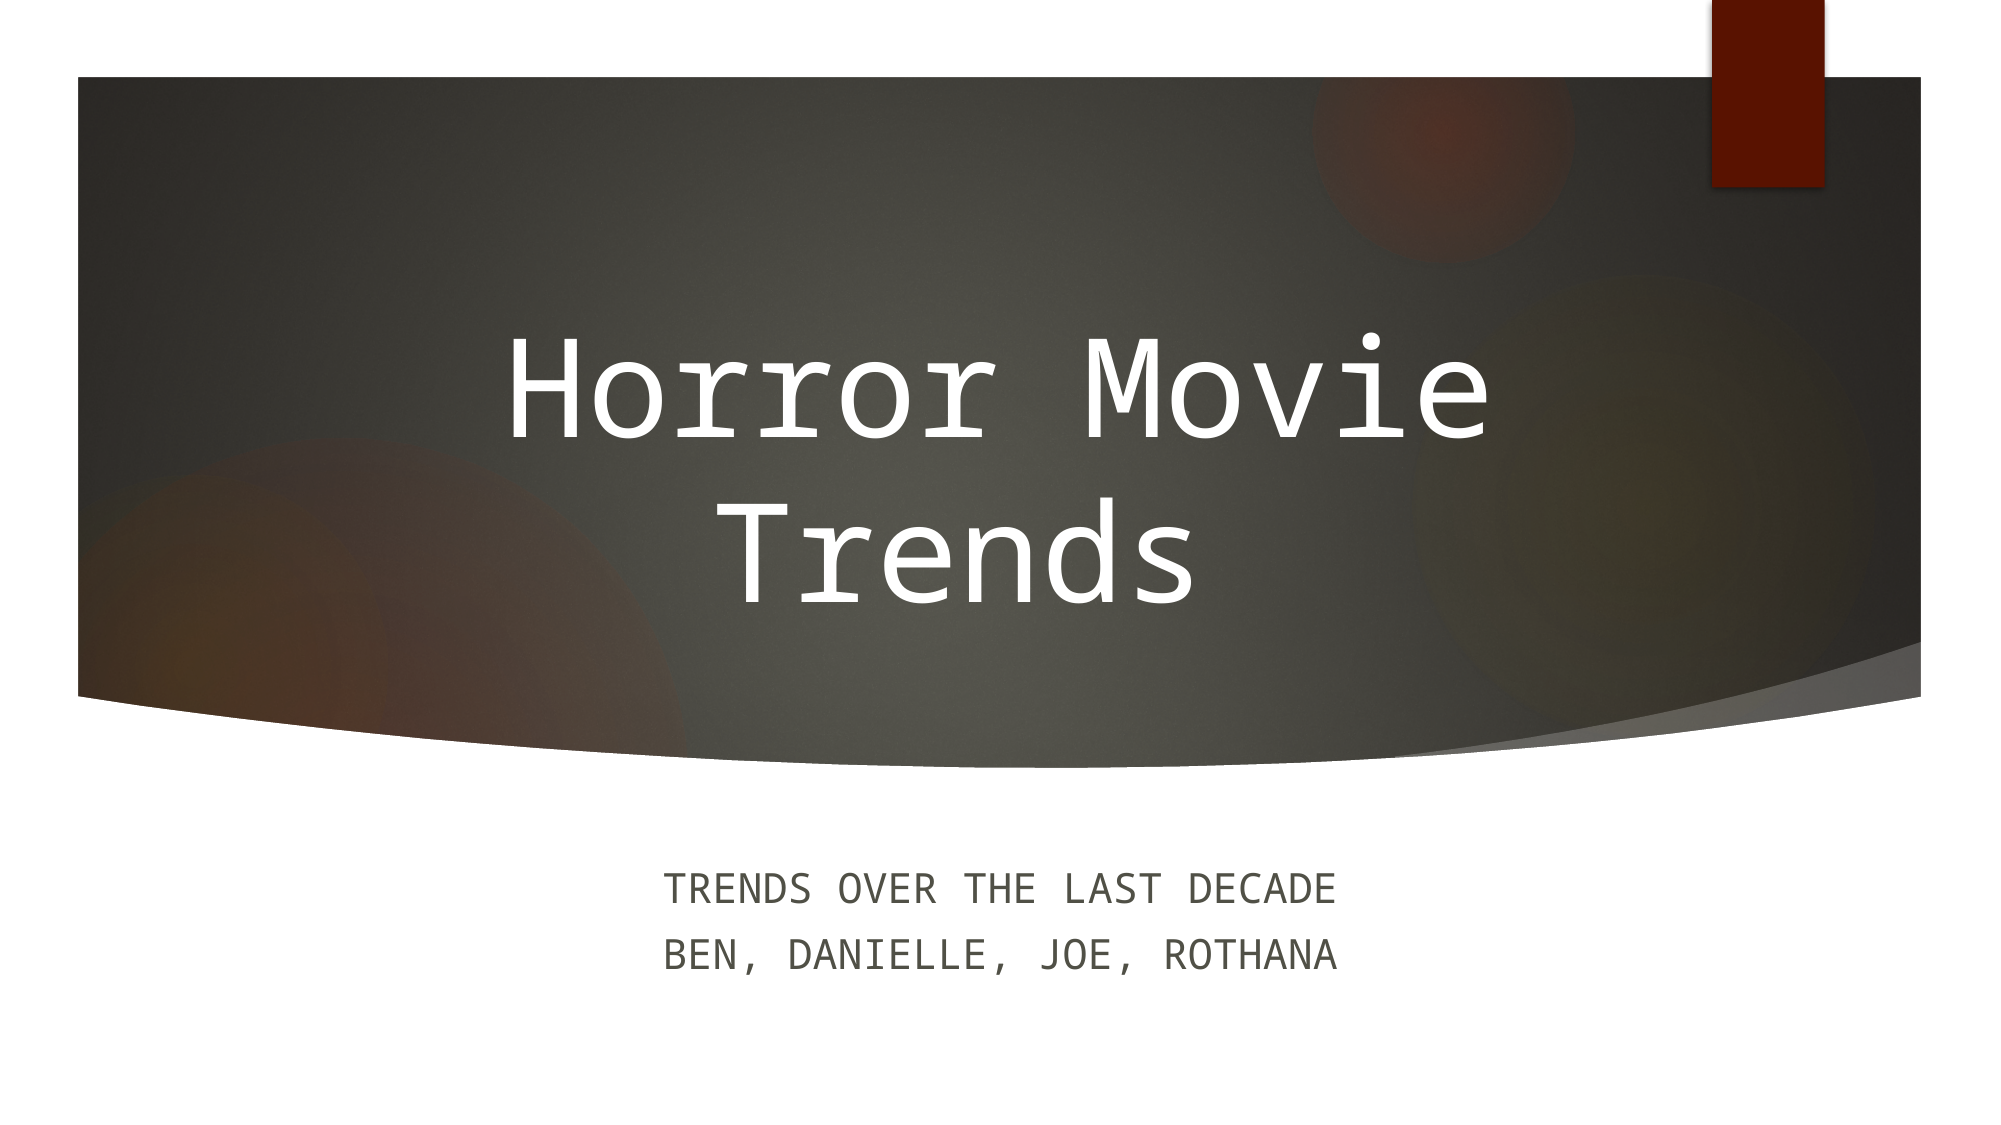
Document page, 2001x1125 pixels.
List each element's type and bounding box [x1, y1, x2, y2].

text_box [0, 0, 2000, 1125]
